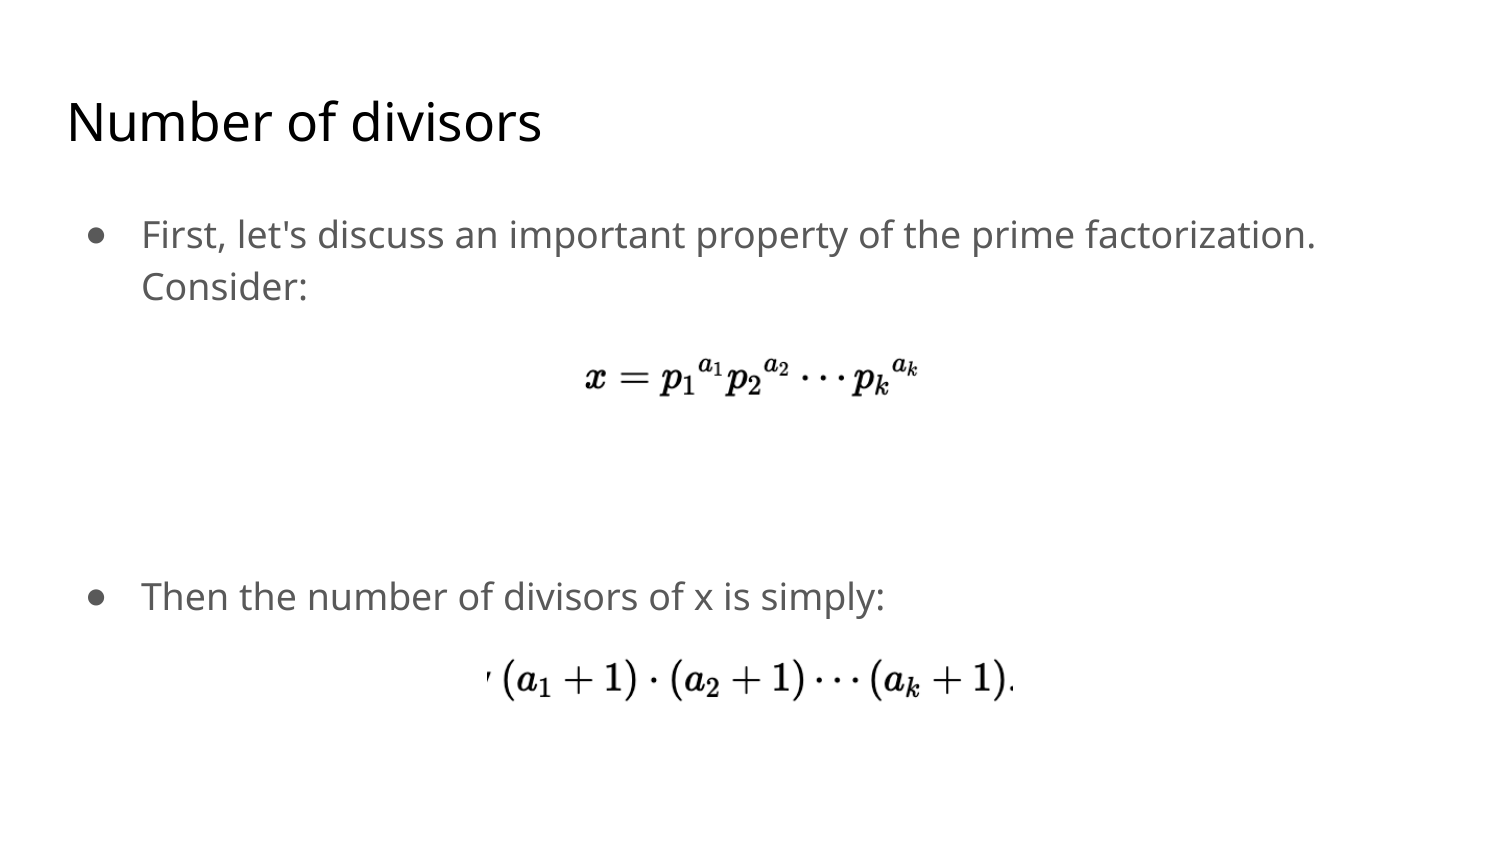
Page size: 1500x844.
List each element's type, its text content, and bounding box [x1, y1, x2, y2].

title Number of divisors [51, 72, 1449, 167]
picture [487, 644, 1013, 714]
list First, let's discuss an important property of the prime factorization. Consider: Then the number of divisors of x is simply: [51, 189, 1449, 750]
picture [563, 342, 937, 423]
